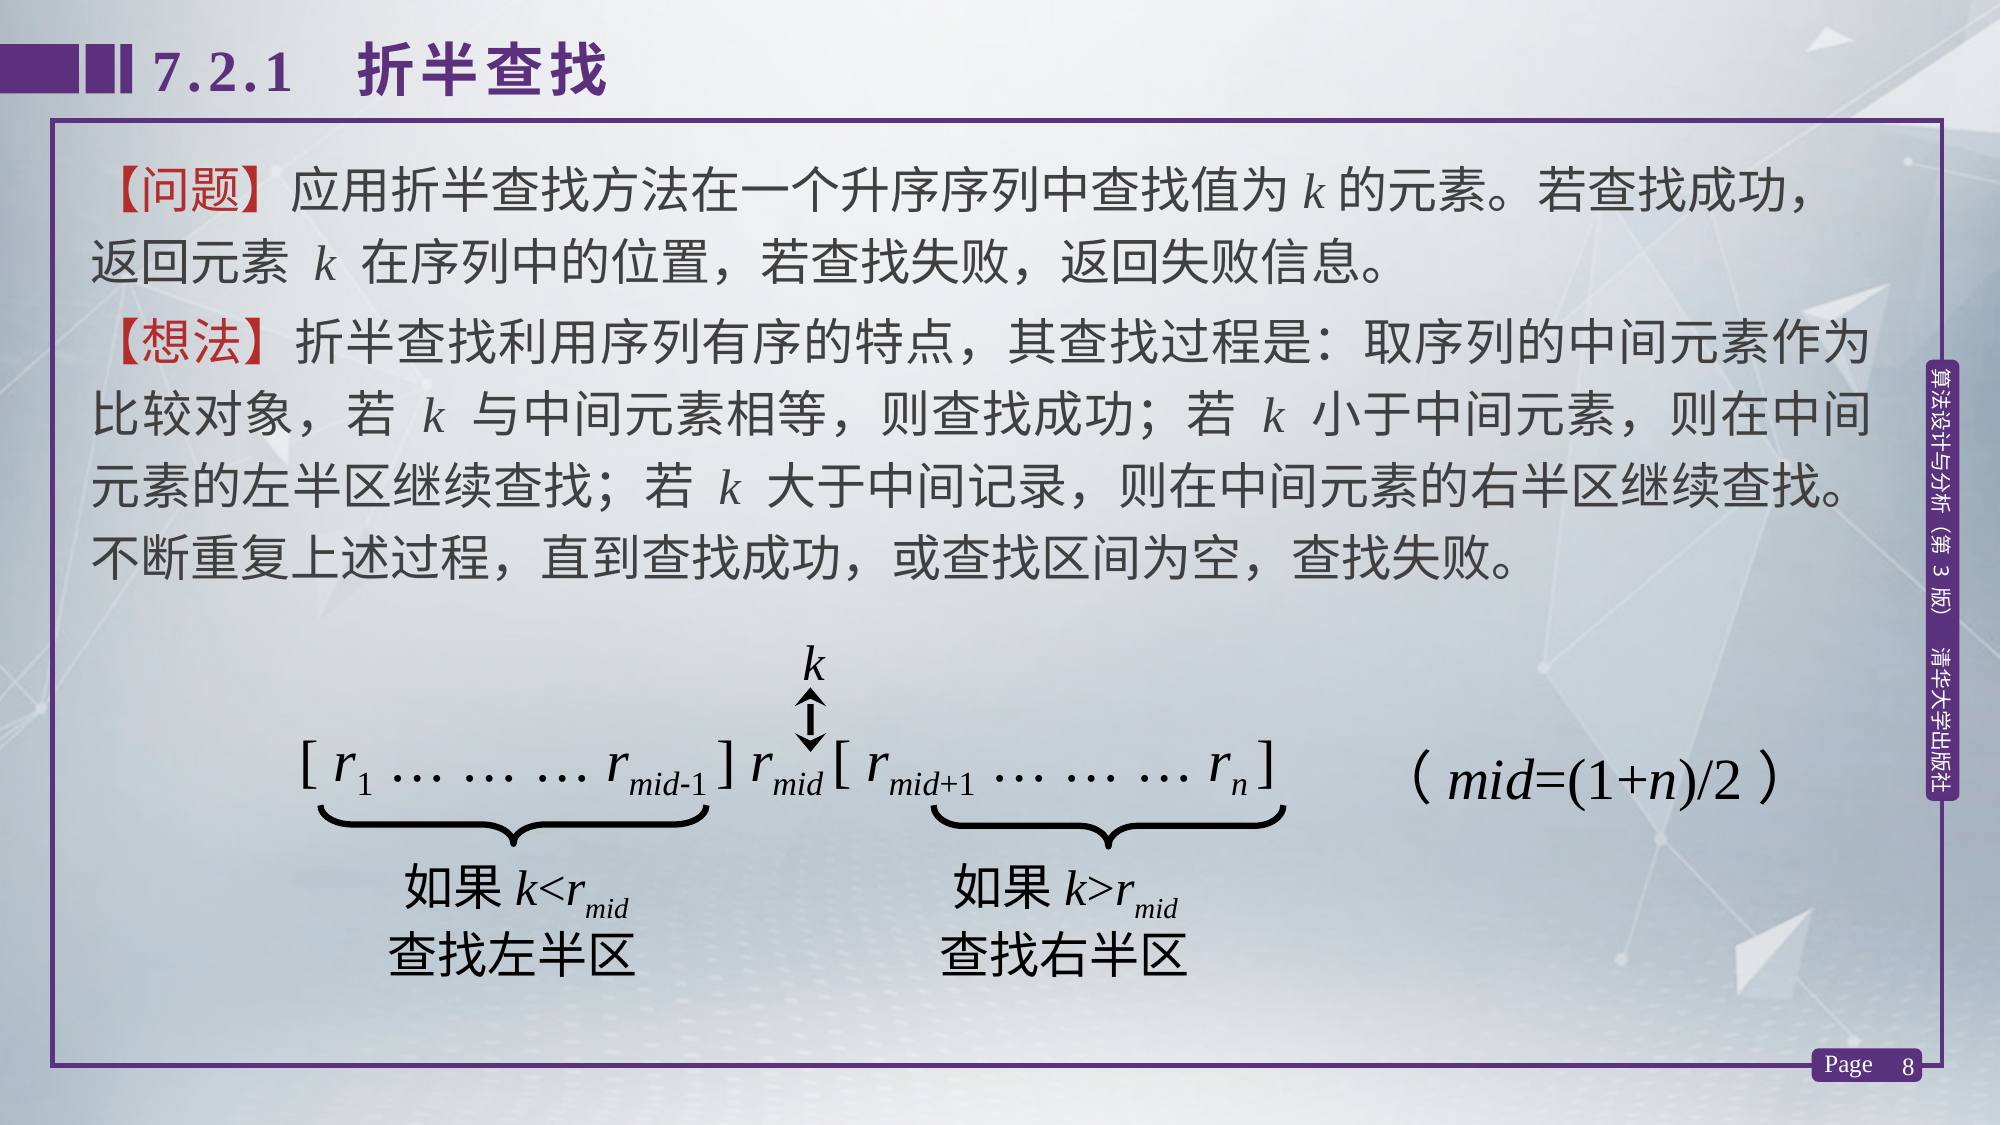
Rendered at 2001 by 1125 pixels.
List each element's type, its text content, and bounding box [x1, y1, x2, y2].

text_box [270, 641, 1821, 978]
text_box 7.2.1 折半查找 [137, 26, 1435, 111]
picture [0, 0, 2000, 1125]
text_box 【想法】折半查找利用序列有序的特点，其查找过程是：取序列的中间元素作为比较对象，若 k 与中间元素相等，则查找成功；若 k 小于中间元素，则在中间元素的左半区继续查找；若 k 大于中间记录，则在中间元素的右半区继续查找。不断重复上述过程，直到查找成功，或查找区间为空，查找失败。 [76, 290, 1888, 666]
text_box 【问题】应用折半查找方法在一个升序序列中查找值为k的元素。若查找成功，返回元素 k 在序列中的位置，若查找失败，返回失败信息。 [76, 139, 1888, 290]
